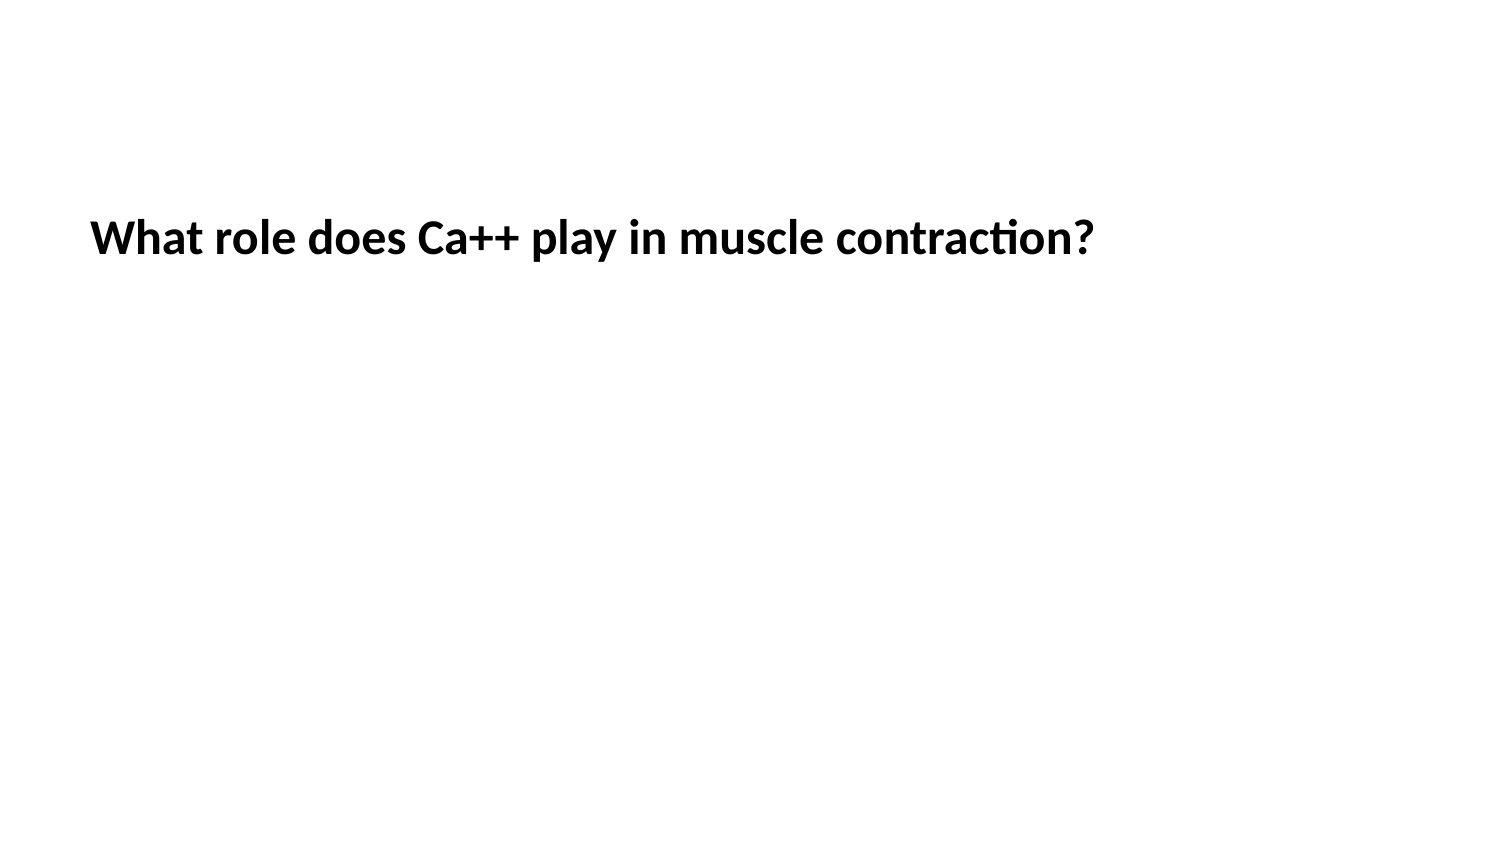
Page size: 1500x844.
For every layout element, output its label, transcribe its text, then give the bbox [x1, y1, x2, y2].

list What role does Ca++ play in muscle contraction? [75, 196, 1425, 754]
